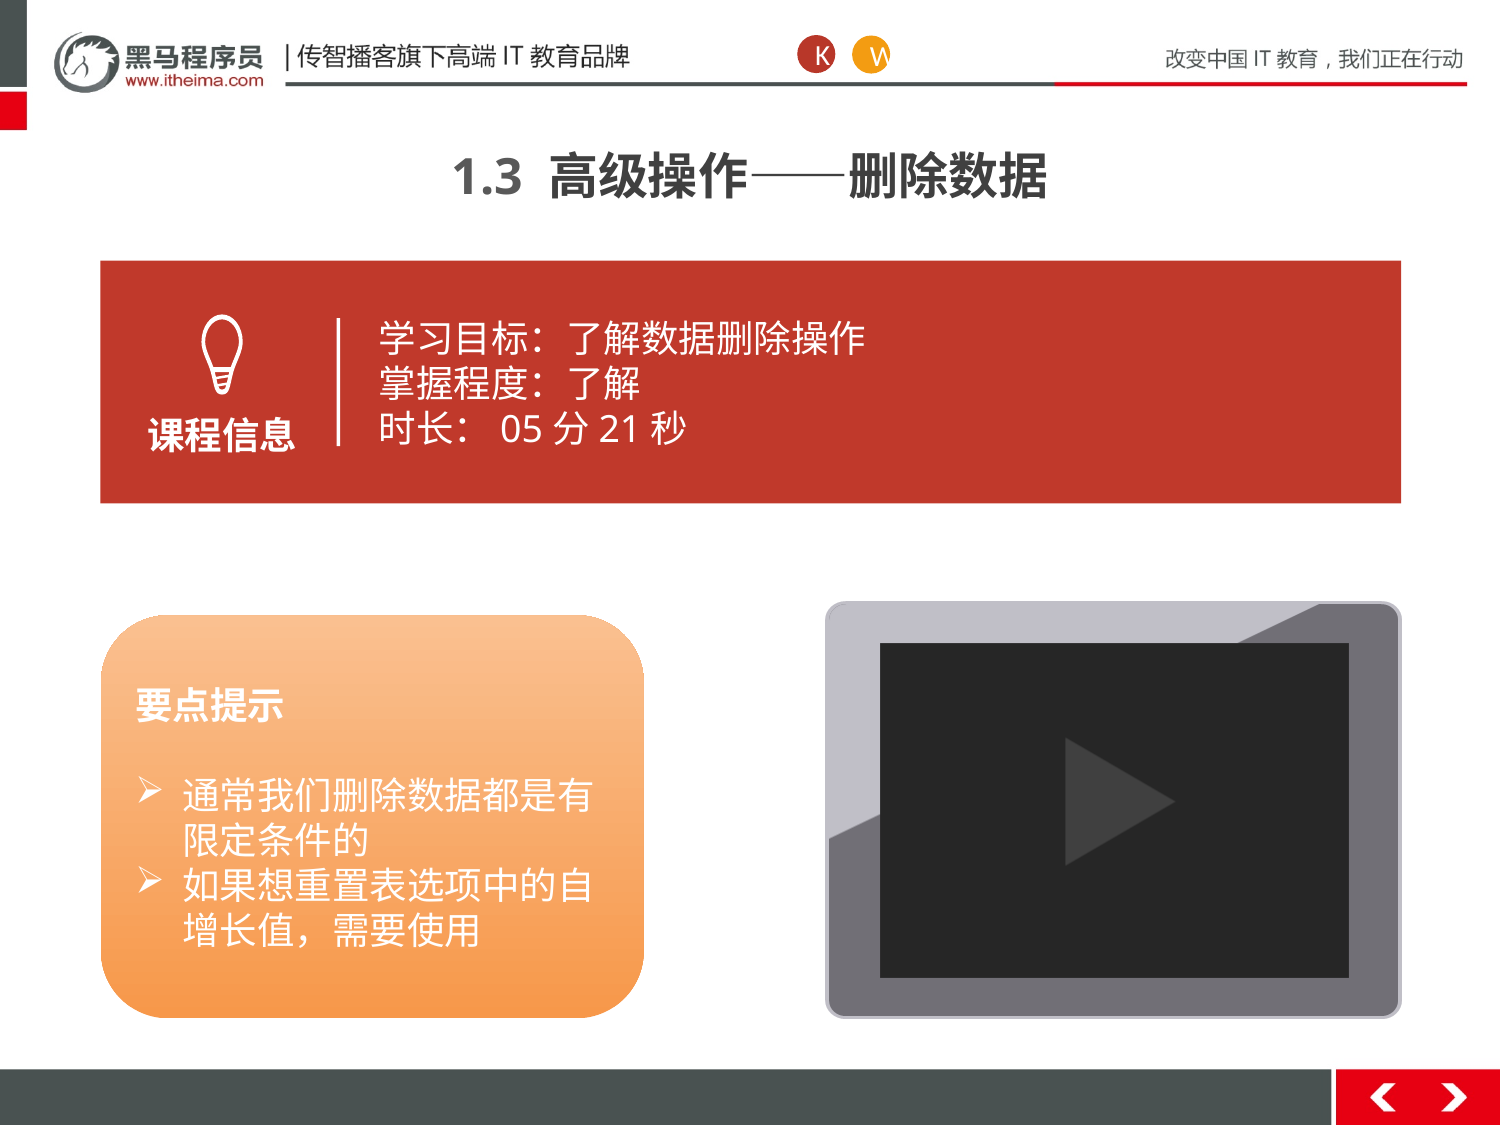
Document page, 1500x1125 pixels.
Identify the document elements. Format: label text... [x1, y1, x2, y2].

text_box W [850, 33, 893, 76]
picture [0, 209, 1500, 1125]
text_box [98, 258, 1403, 505]
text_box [130, 314, 314, 466]
picture [0, 0, 1500, 137]
text_box 要点提示 通常我们删除数据都是有限定条件的 如果想重置表选项中的自增长值，需要使用 [100, 615, 644, 1019]
text_box 学习目标：了解数据删除操作 掌握程度：了解 时长：05分21秒 [363, 307, 1114, 458]
title 1.3 高级操作——删除数据 [0, 137, 1500, 209]
text_box K [795, 32, 838, 76]
text_box [335, 316, 342, 448]
